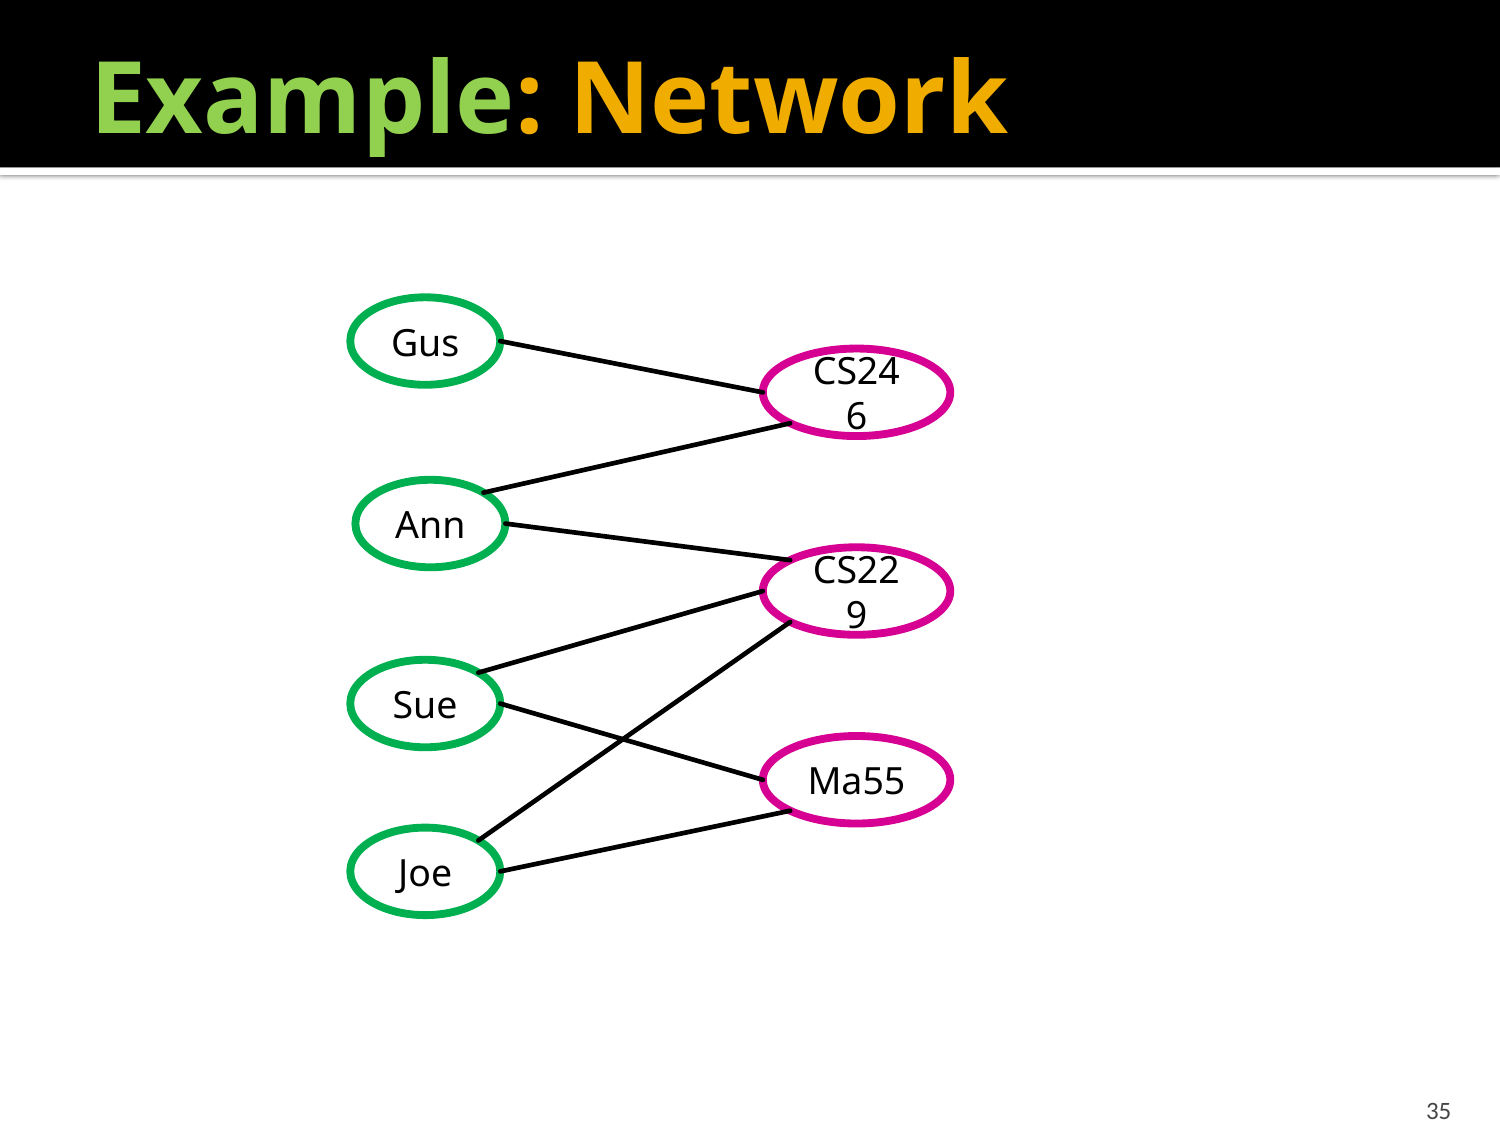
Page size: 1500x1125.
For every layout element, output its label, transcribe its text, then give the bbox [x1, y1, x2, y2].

slide_number 35 [1345, 1080, 1467, 1125]
title Example: Network [75, 24, 1500, 163]
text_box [350, 297, 951, 916]
